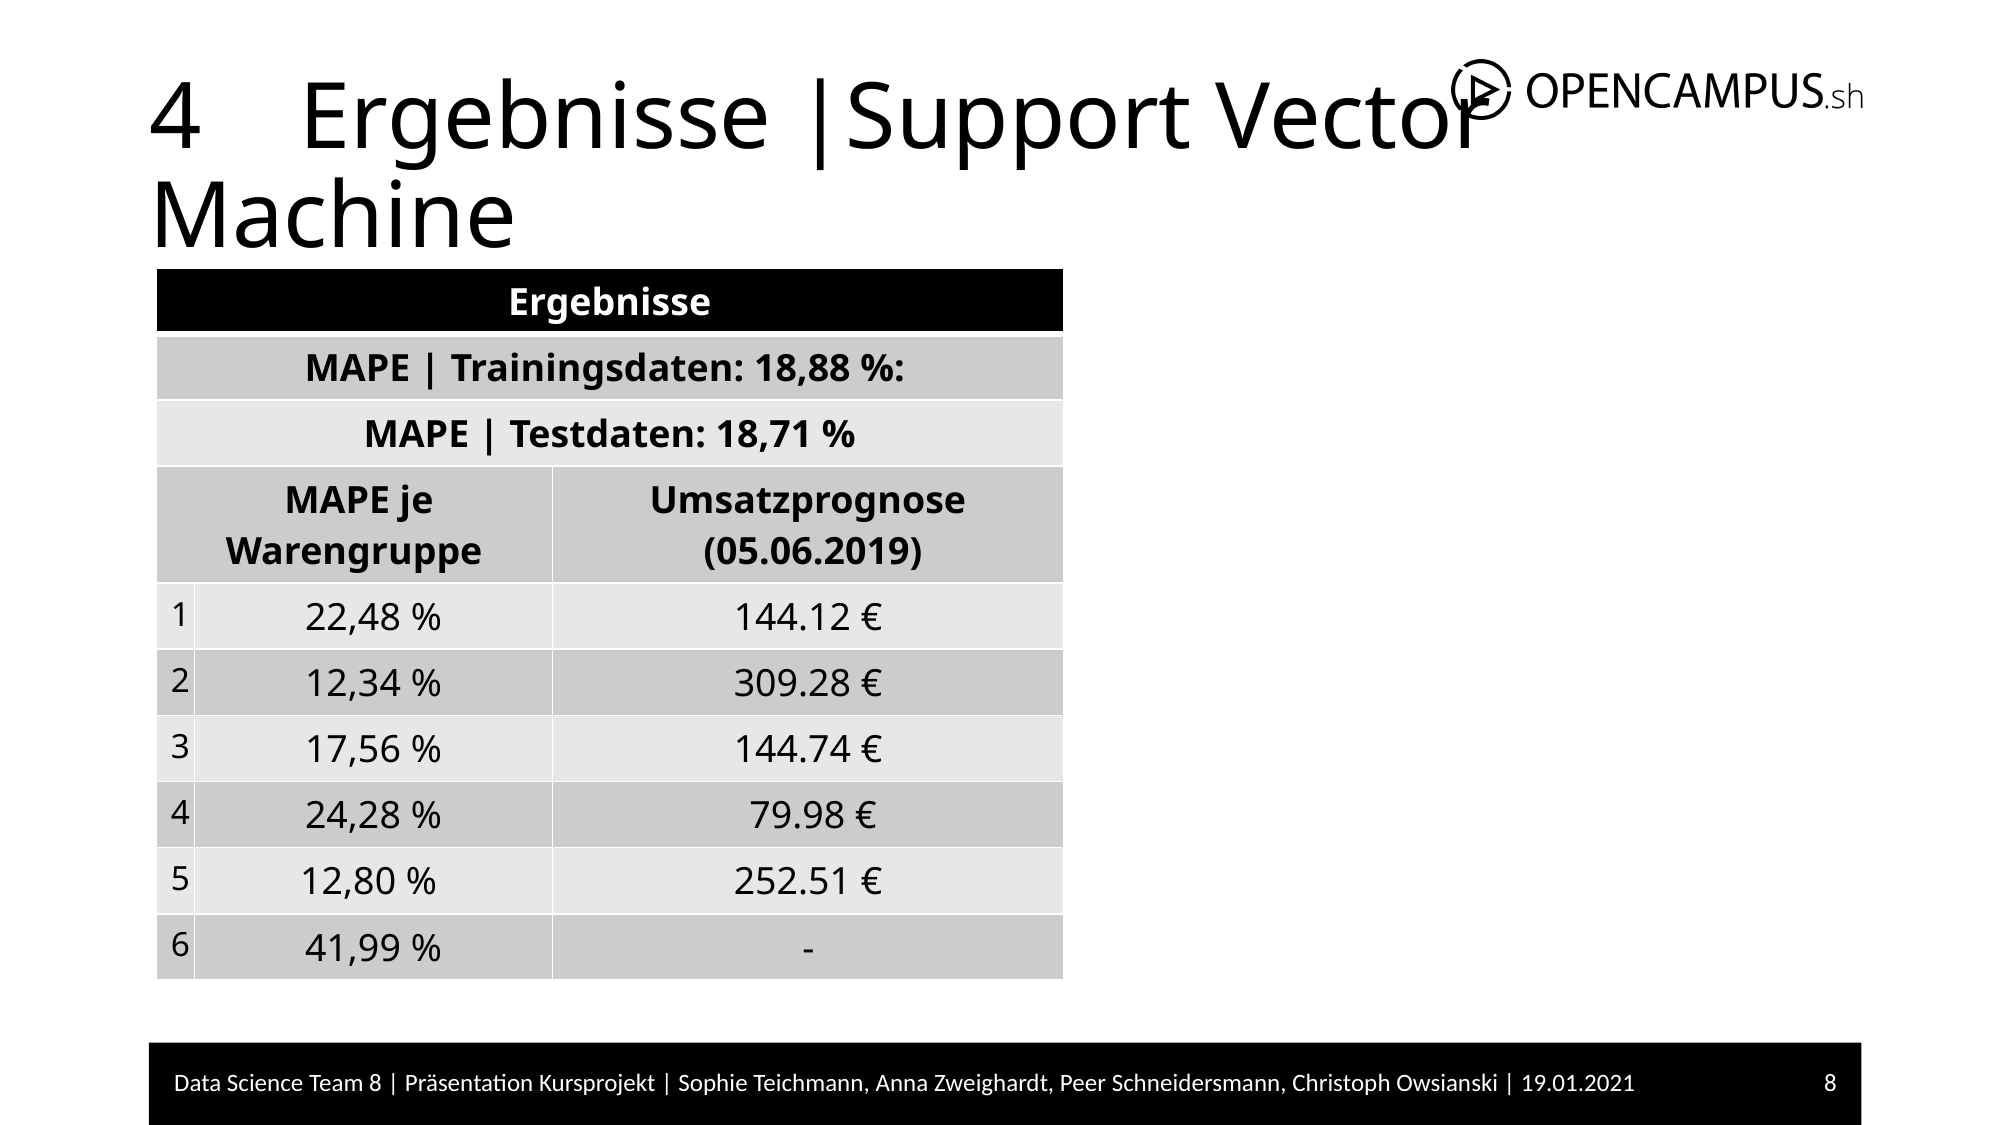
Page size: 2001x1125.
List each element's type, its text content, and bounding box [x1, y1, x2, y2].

table_cell 22,48 % [195, 584, 552, 648]
table_cell MAPE je Warengruppe [157, 467, 552, 582]
table_cell 1 [157, 584, 194, 648]
table_cell 4 [157, 782, 194, 847]
table_cell Umsatzprognose (05.06.2019) [553, 467, 1063, 582]
picture [1860, 59, 1865, 120]
table_header Ergebnisse [157, 269, 1063, 331]
table_cell 12,80 % [195, 848, 552, 913]
slide_number 8 [1751, 1063, 1852, 1099]
table_cell 252.51 € [553, 848, 1063, 913]
table_cell 309.28 € [553, 650, 1063, 715]
table_cell 41,99 % [195, 915, 552, 979]
footer Data Science Team 8 | Präsentation Kursprojekt | Sophie Teichmann, Anna Zweighardt, Peer Schneidersmann, Christoph Owsianski | 19.01.2021 [159, 1063, 1702, 1099]
table_cell 3 [157, 716, 194, 781]
table_cell 6 [157, 915, 194, 979]
title 4 Ergebnisse |Support Vector Machine [134, 59, 1860, 278]
table_cell 144.12 € [553, 584, 1063, 648]
table_cell - [553, 915, 1063, 979]
table_cell MAPE | Trainingsdaten: 18,88 %: [157, 337, 1063, 399]
table_cell 17,56 % [195, 716, 552, 781]
table_cell 79.98 € [553, 782, 1063, 847]
table_cell 2 [157, 650, 194, 715]
table_cell 144.74 € [553, 716, 1063, 781]
table_cell 5 [157, 848, 194, 913]
table_cell 12,34 % [195, 650, 552, 715]
table_cell MAPE | Testdaten: 18,71 % [157, 401, 1063, 465]
table_cell 24,28 % [195, 782, 552, 847]
